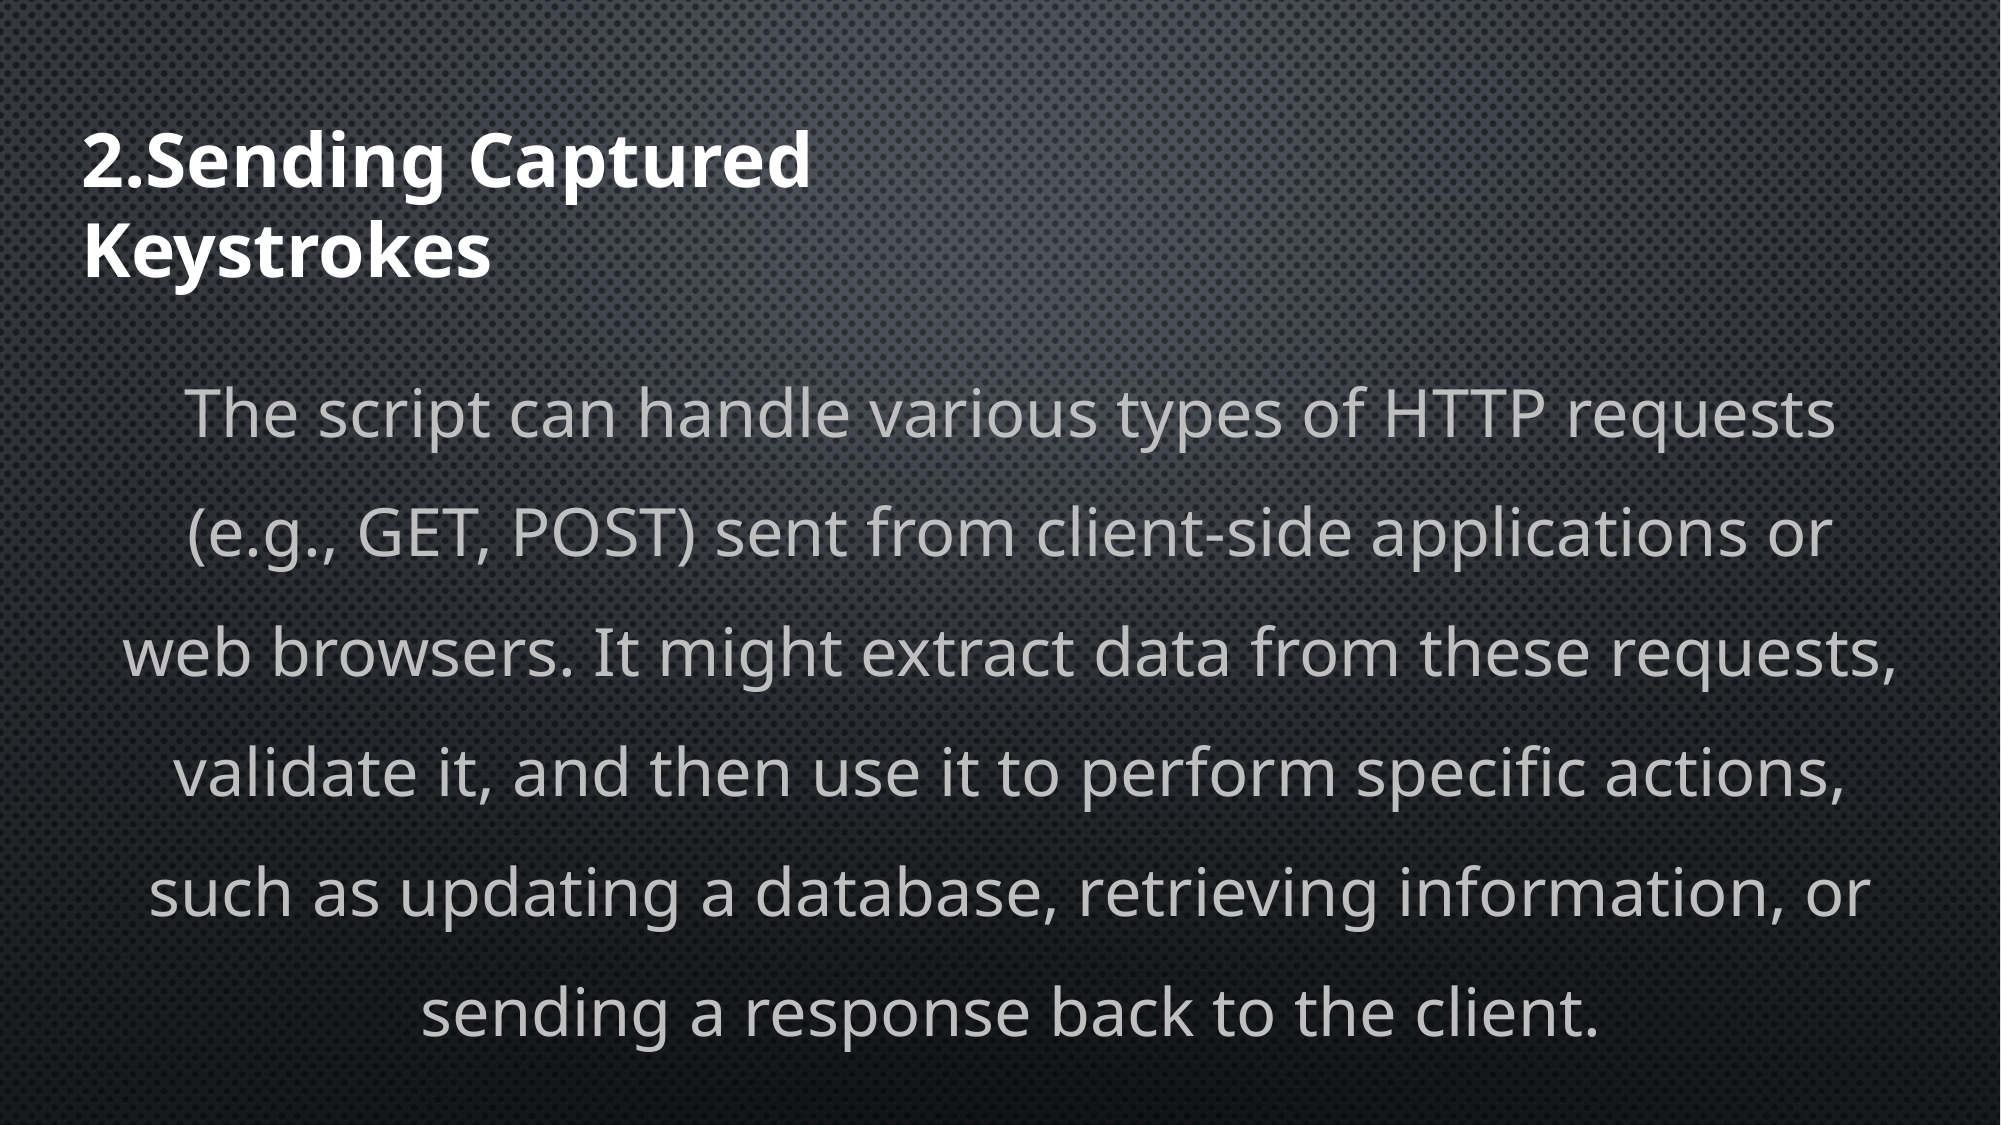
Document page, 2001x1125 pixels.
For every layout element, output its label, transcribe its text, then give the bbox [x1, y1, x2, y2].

text_box The script can handle various types of HTTP requests (e.g., GET, POST) sent from client-side applications or web browsers. It might extract data from these requests, validate it, and then use it to perform specific actions, such as updating a database, retrieving information, or sending a response back to the client. [103, 322, 1920, 1058]
text_box 2.Sending Captured Keystrokes [66, 105, 1197, 301]
